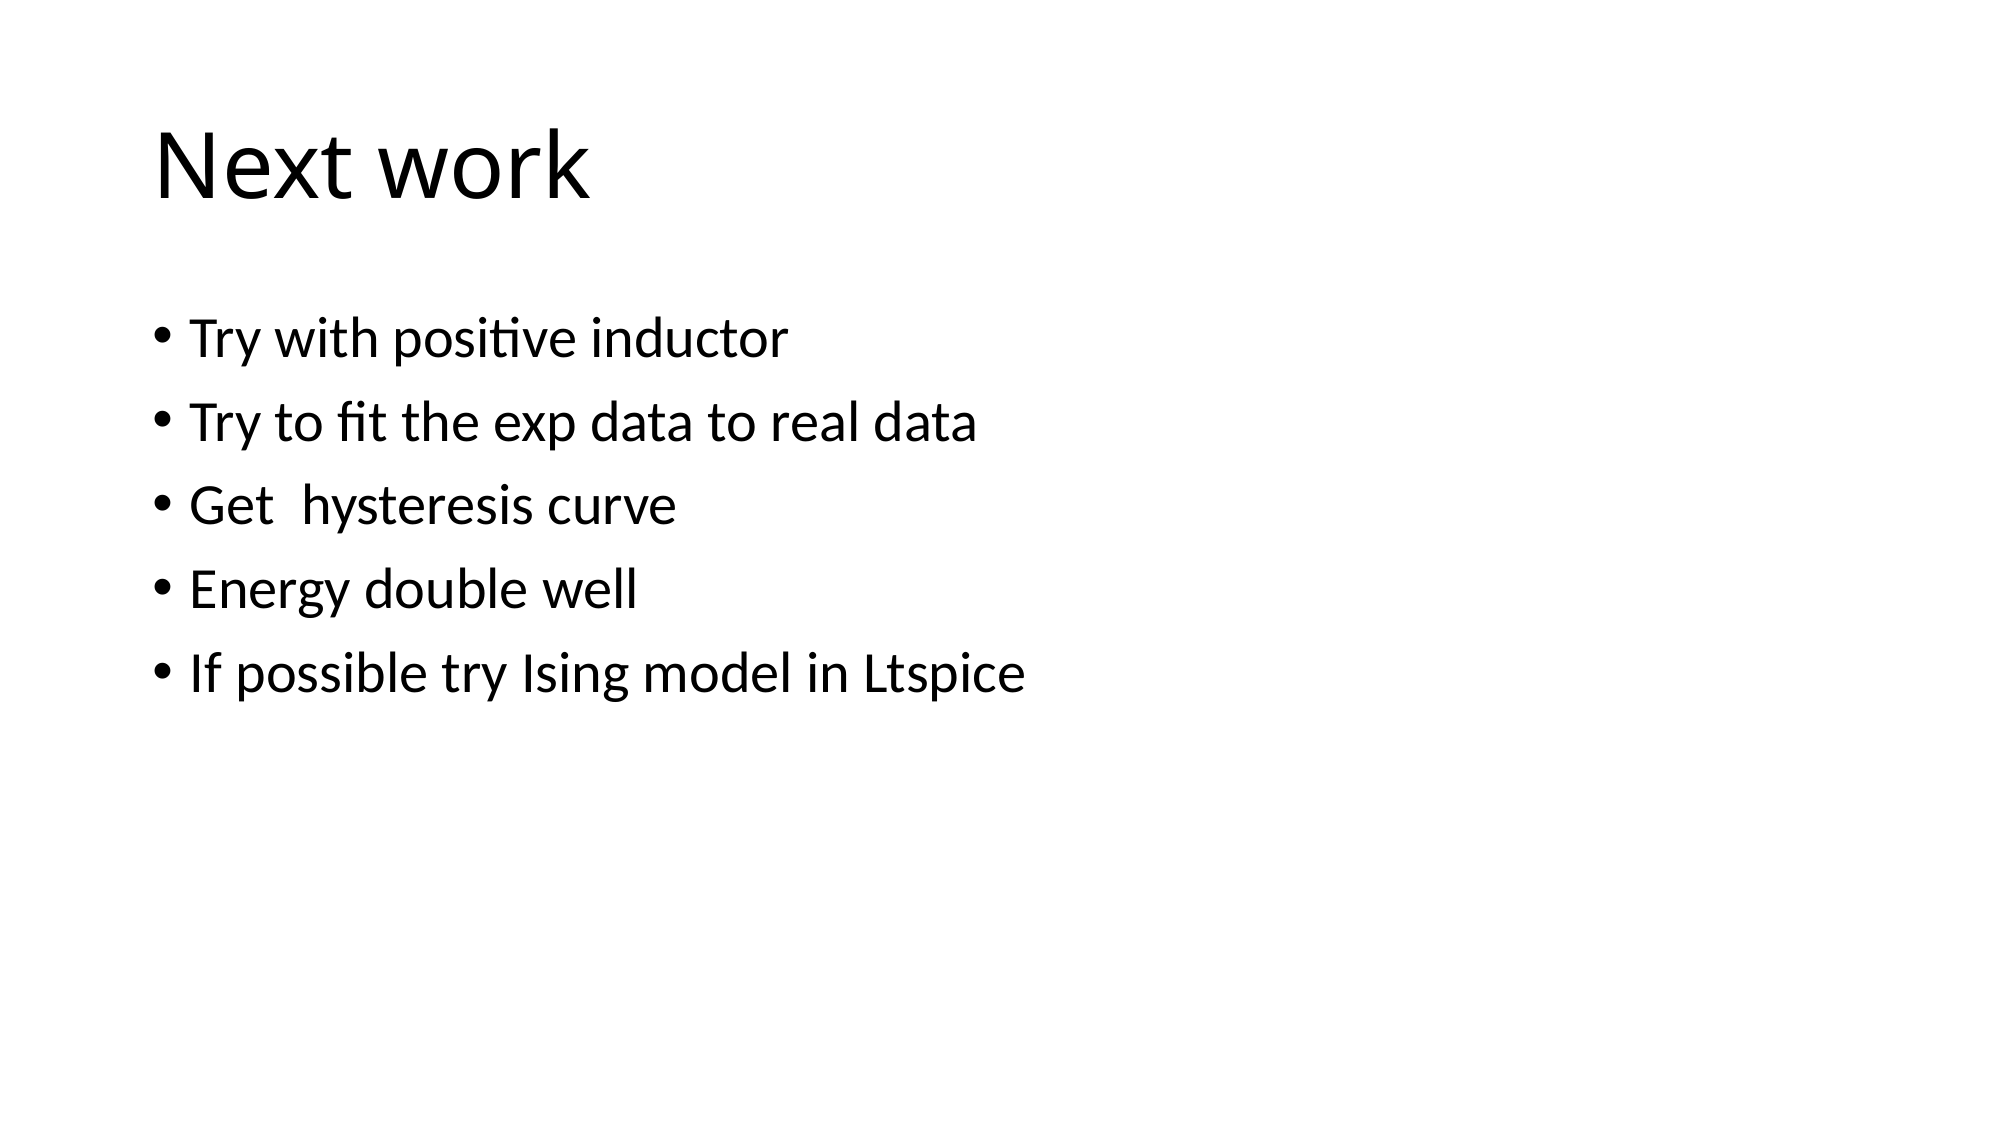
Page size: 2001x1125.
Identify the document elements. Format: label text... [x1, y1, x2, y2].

title Next work [137, 59, 1863, 278]
list Try with positive inductor Try to fit the exp data to real data Get hysteresis curve Energy double well If possible try Ising model in Ltspice [137, 299, 1863, 1014]
